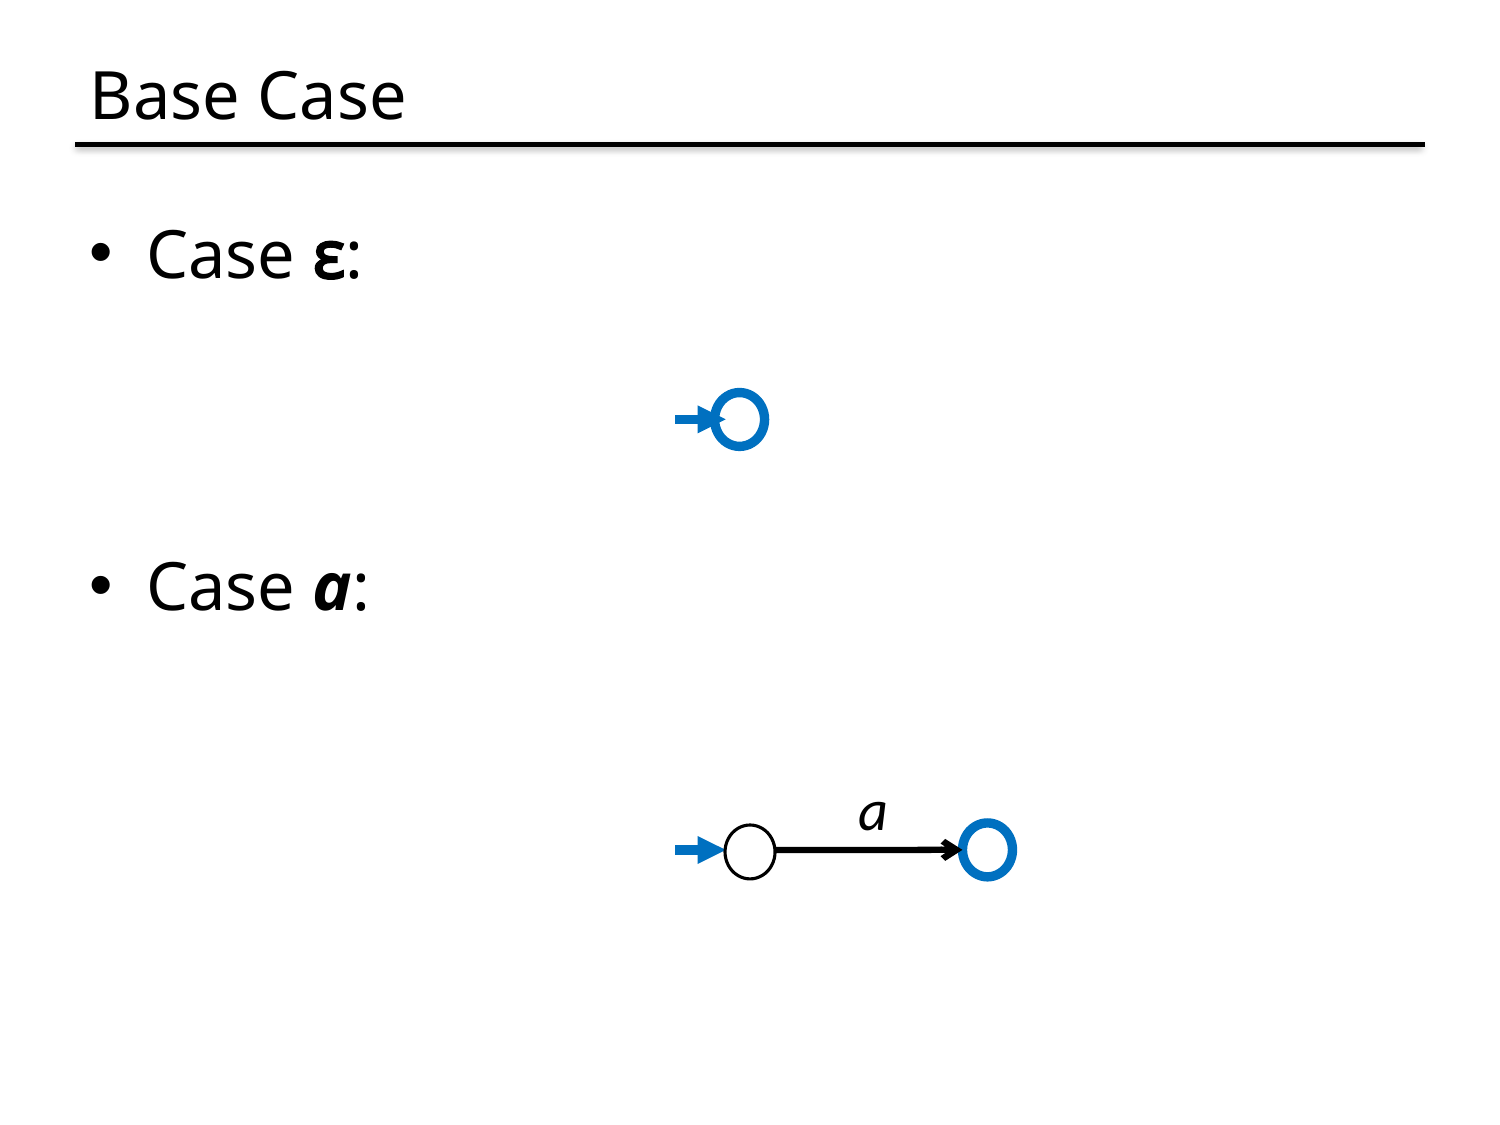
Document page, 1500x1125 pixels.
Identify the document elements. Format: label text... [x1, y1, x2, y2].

text_box a [843, 764, 904, 849]
title Base Case [75, 45, 1425, 145]
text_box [674, 392, 765, 447]
list Case ɛ: Case a: [75, 204, 1425, 1048]
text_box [674, 824, 776, 880]
text_box [960, 820, 1015, 879]
